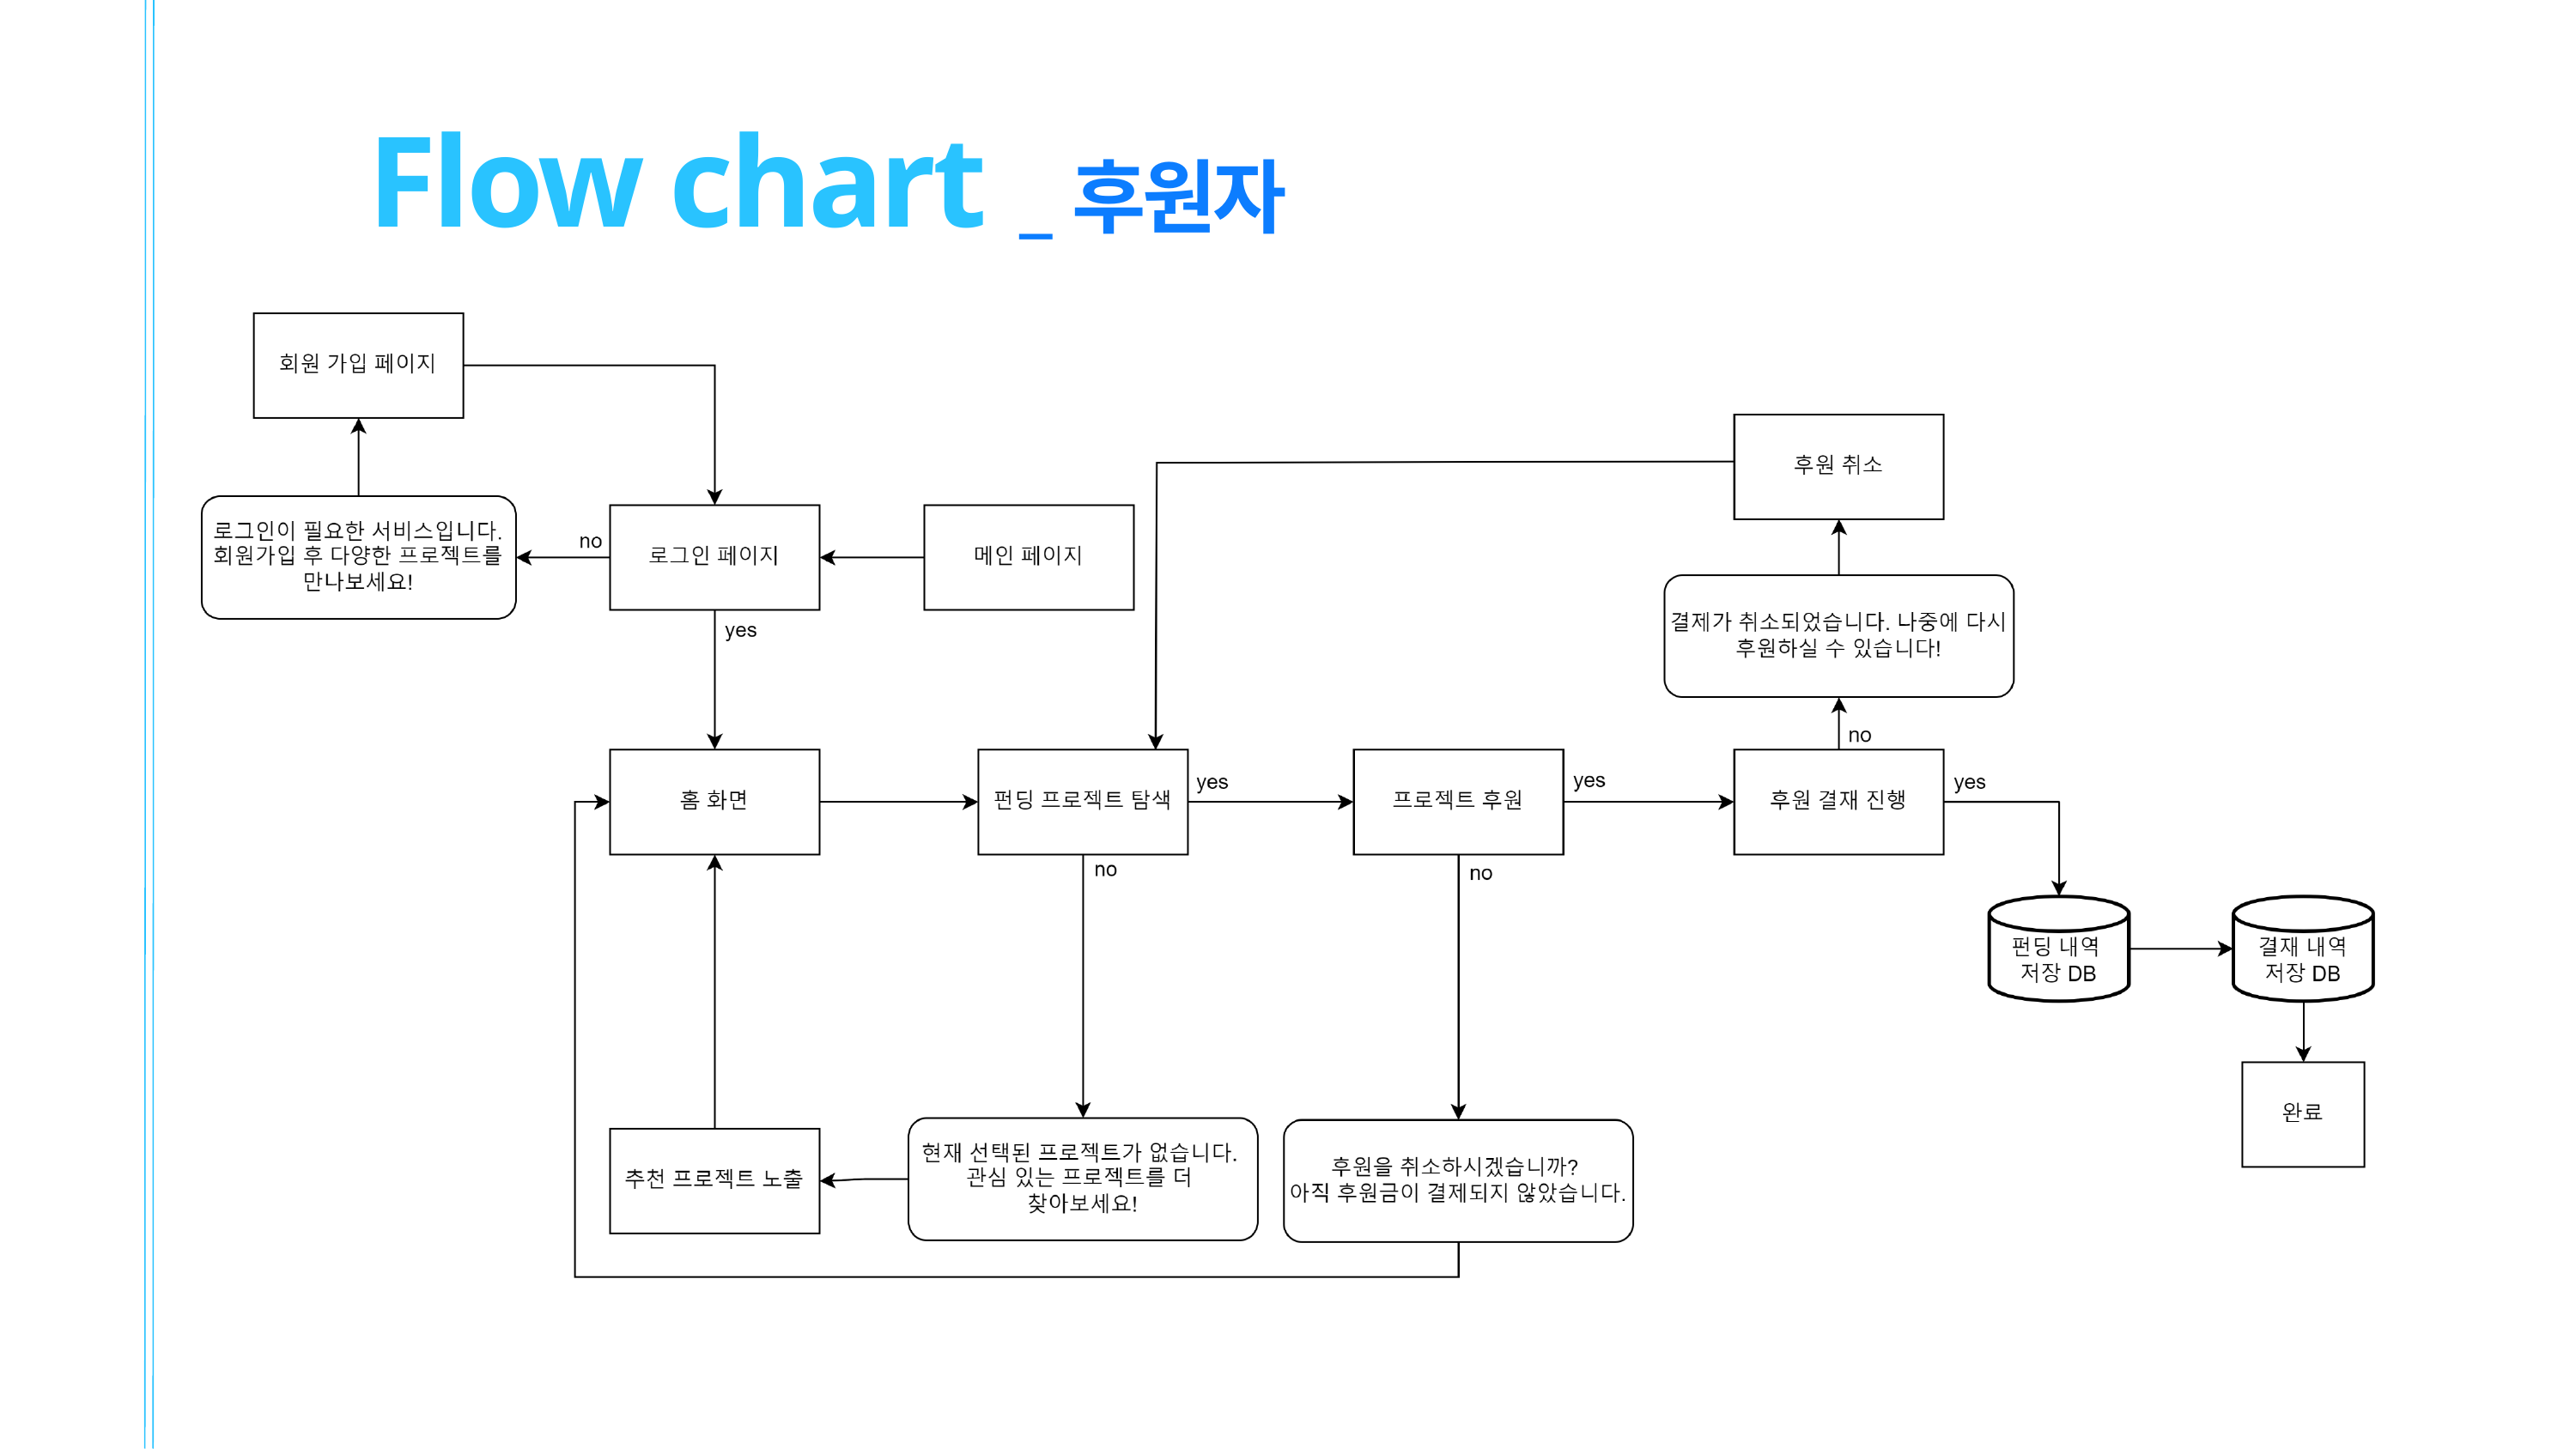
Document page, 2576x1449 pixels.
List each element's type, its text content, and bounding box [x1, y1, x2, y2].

picture [182, 294, 2393, 1311]
text_box Flow chart _후원자 [368, 27, 2014, 252]
